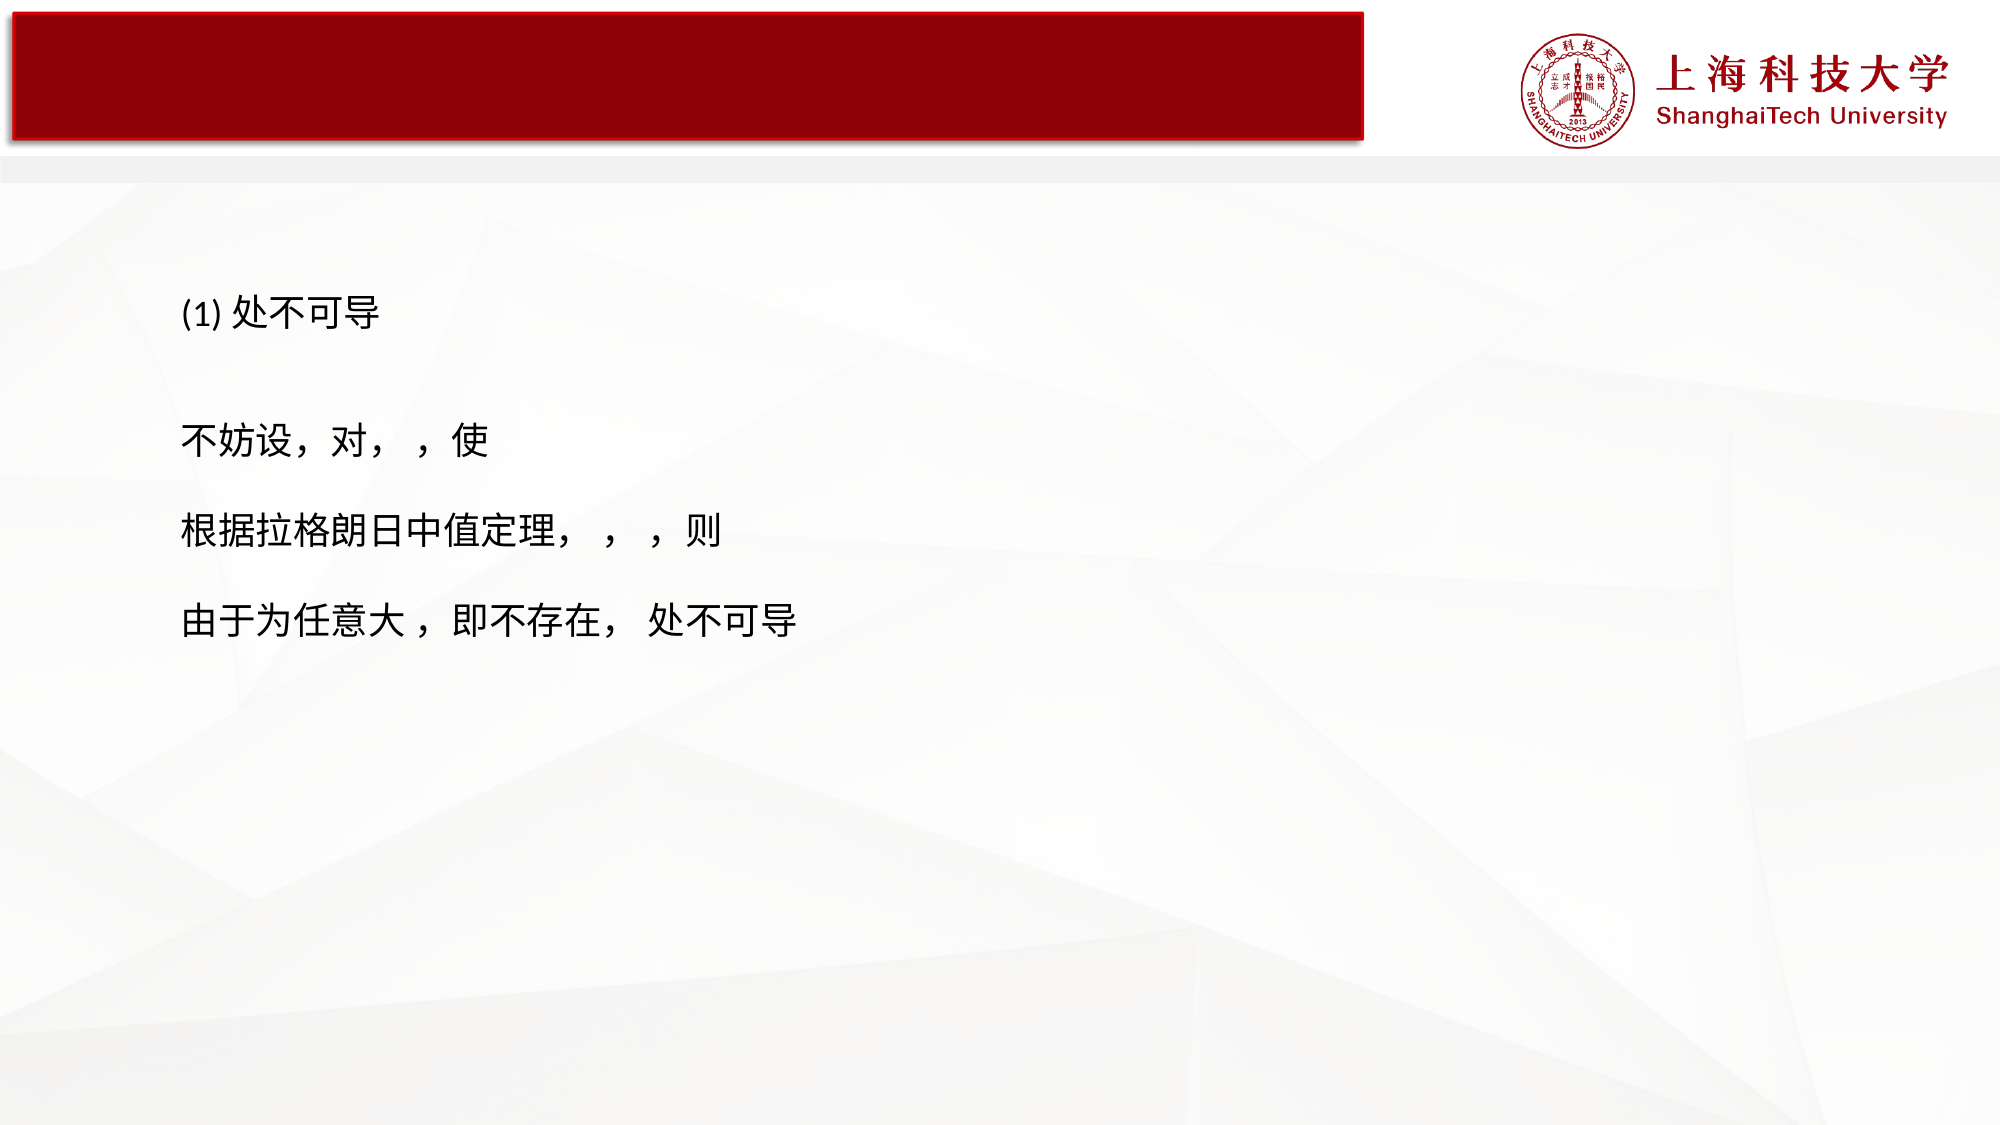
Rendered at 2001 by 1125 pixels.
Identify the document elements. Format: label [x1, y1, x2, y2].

picture [1520, 33, 1948, 149]
picture [0, 7, 2000, 183]
